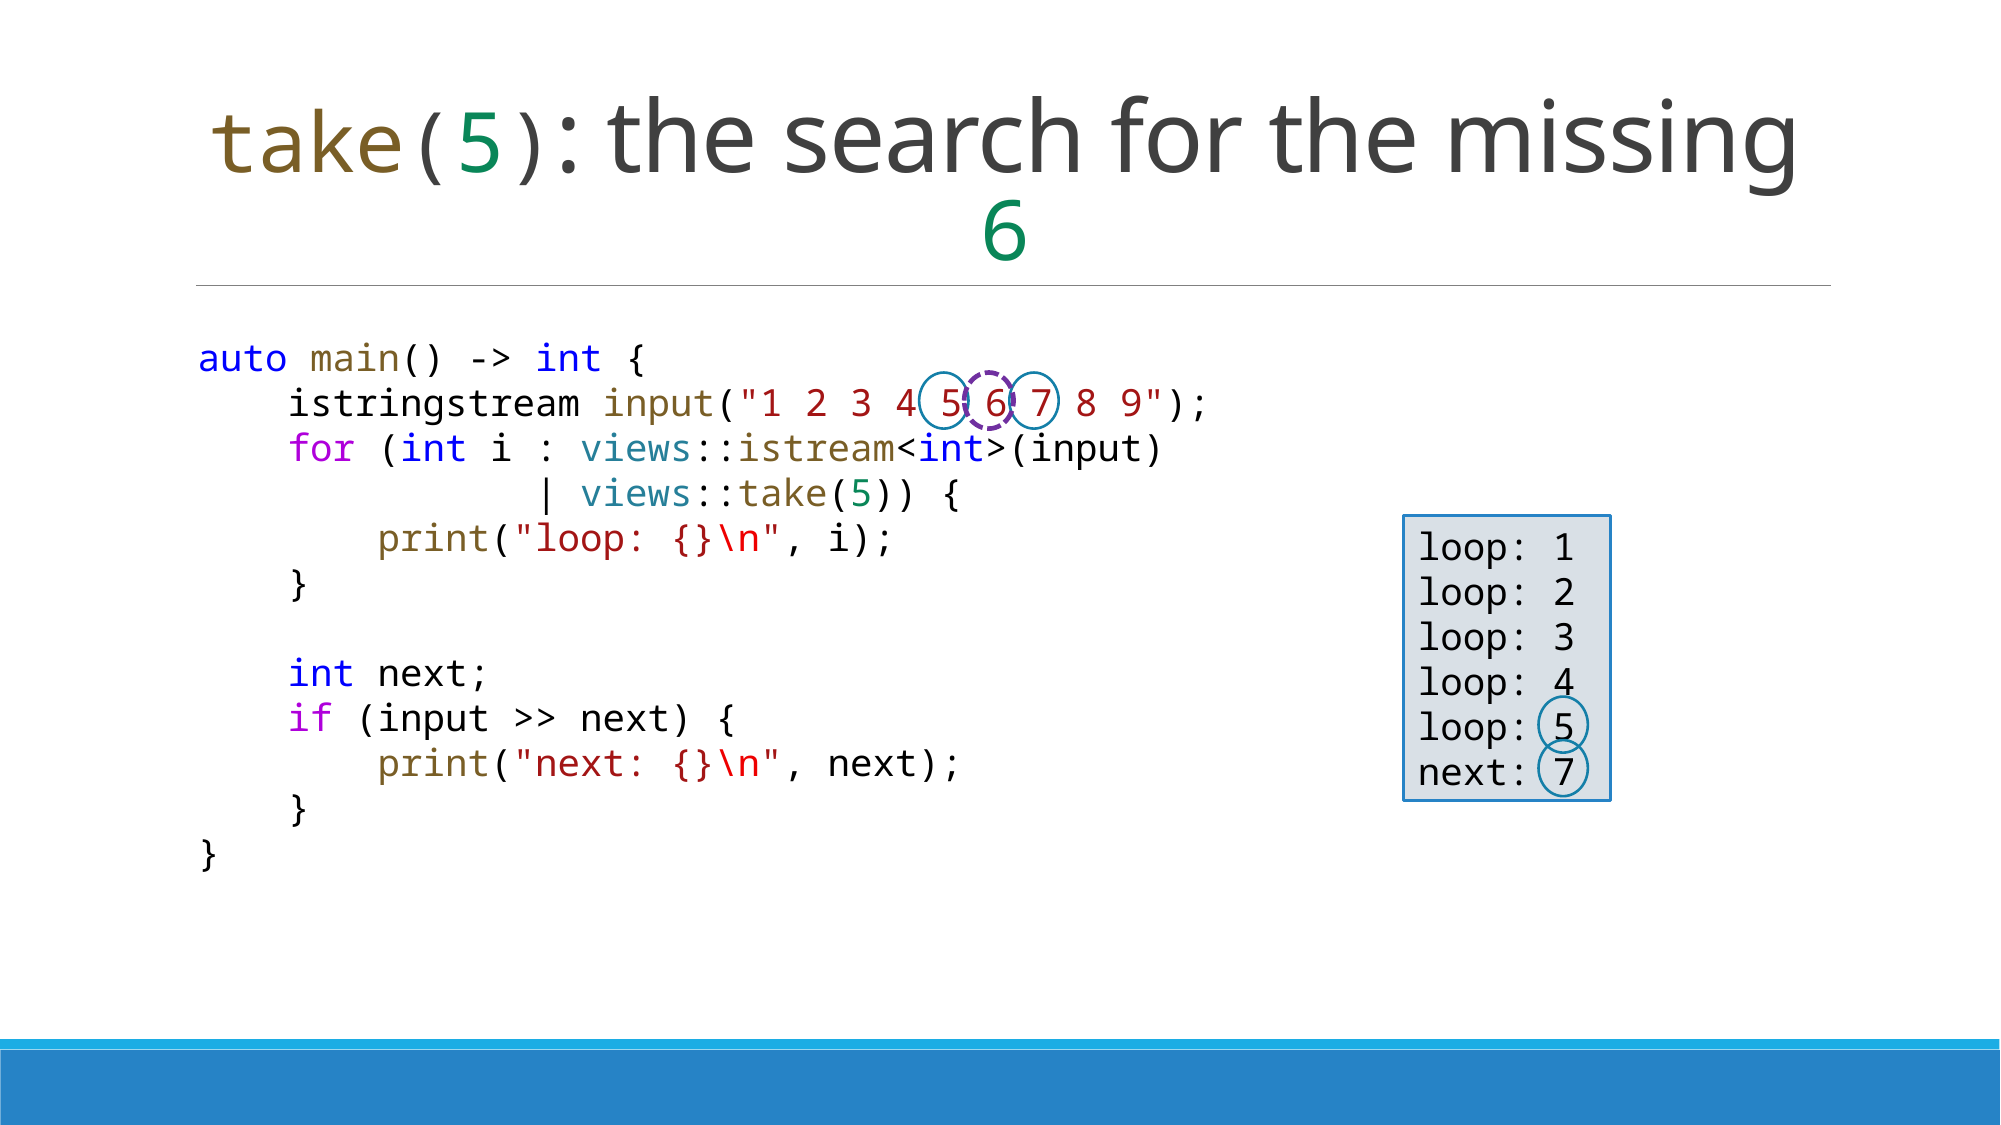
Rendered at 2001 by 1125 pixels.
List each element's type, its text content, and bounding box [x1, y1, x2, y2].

text_box [917, 371, 966, 430]
text_box auto main() -> int { istringstream input("1 2 3 4 5 6 7 8 9"); for (int i : views::istream<int>(input) | views::take(5)) { print("loop: {}\n", i); } int next; if (input >> next) { print("next: {}\n", next); } } [182, 327, 1293, 882]
text_box [1537, 746, 1590, 798]
text_box loop: 1 loop: 2 loop: 3 loop: 4 loop: 5 next: 7 [1403, 515, 1611, 801]
text_box [962, 371, 1015, 430]
title take(5): the search for the missing 6 [180, 47, 1830, 285]
text_box [1537, 695, 1590, 754]
text_box [1011, 371, 1060, 430]
